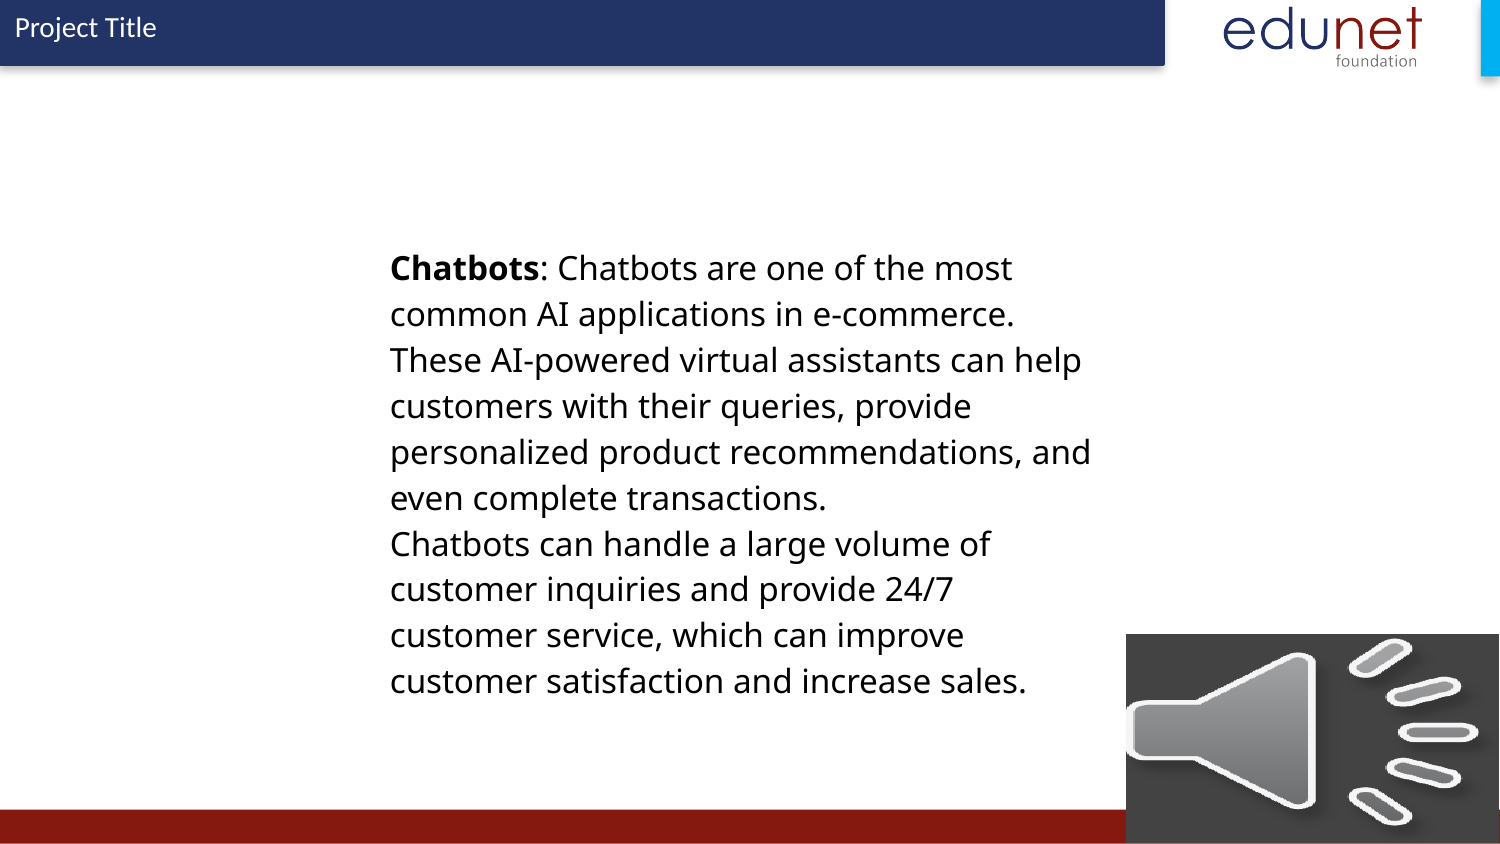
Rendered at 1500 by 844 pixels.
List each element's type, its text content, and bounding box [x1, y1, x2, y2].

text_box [1124, 632, 1500, 844]
text_box Chatbots: Chatbots are one of the most common AI applications in e-commerce. These AI-powered virtual assistants can help customers with their queries, provide personalized product recommendations, and even complete transactions. Chatbots can handle a large volume of customer inquiries and provide 24/7 customer service, which can improve customer satisfaction and increase sales. [374, 234, 1125, 748]
text_box [374, 60, 1125, 113]
picture [1219, 4, 1424, 71]
